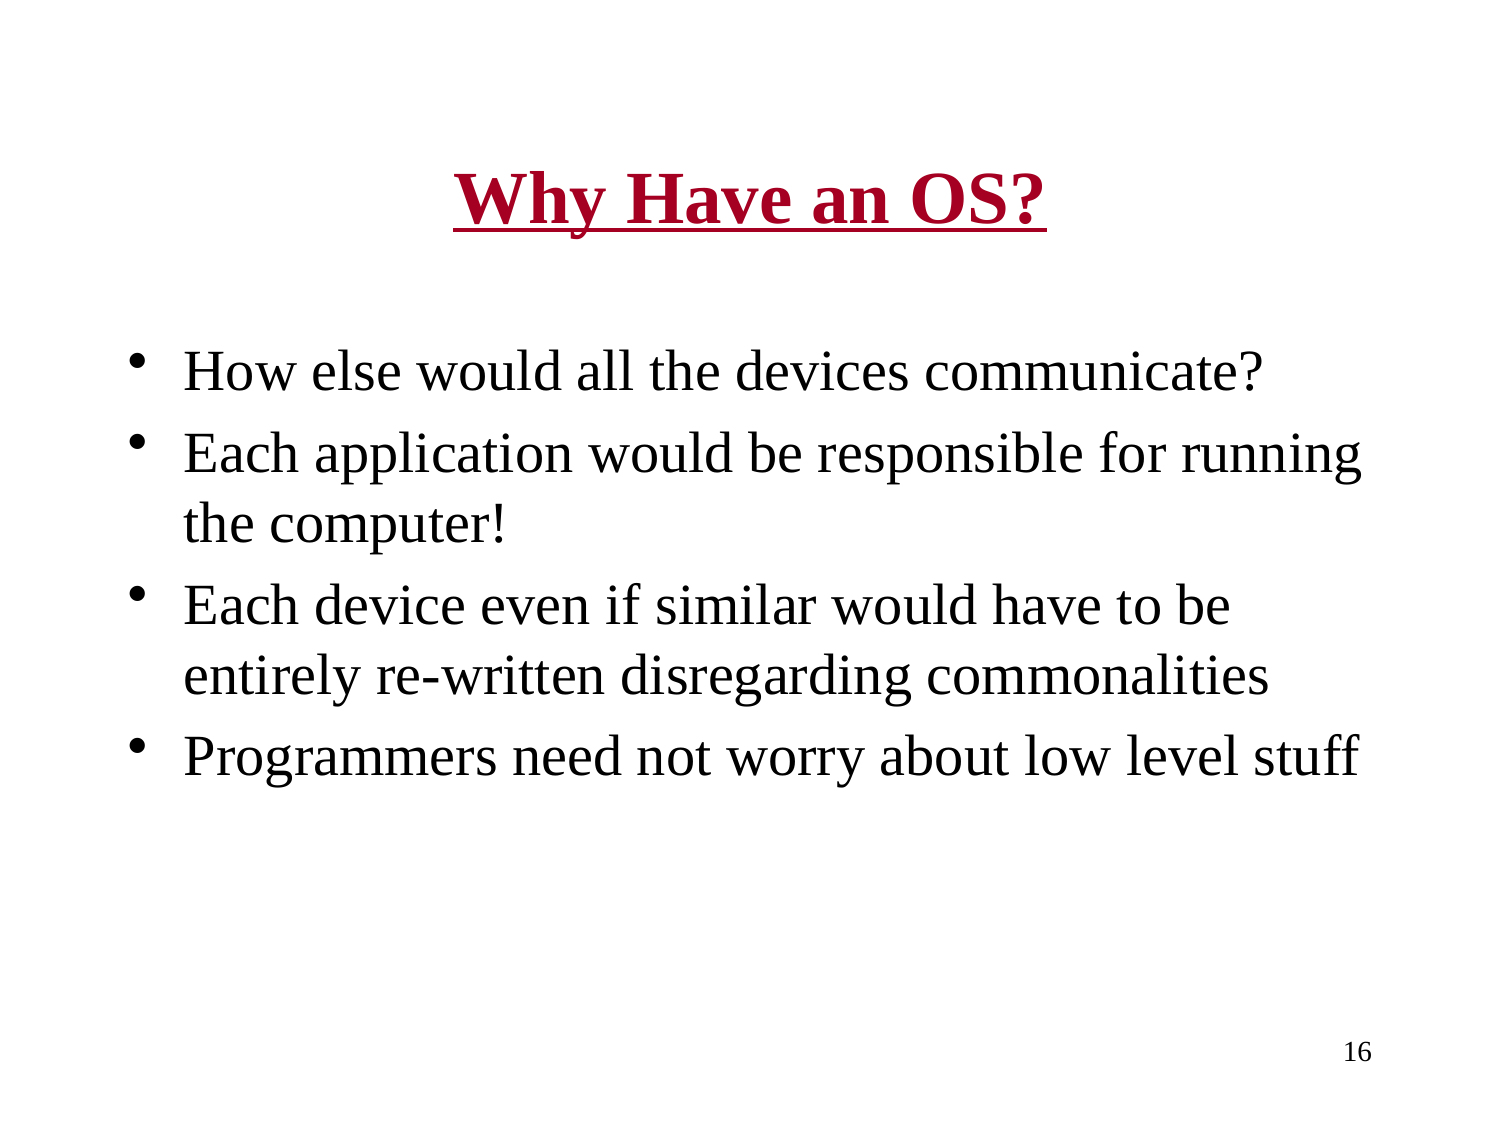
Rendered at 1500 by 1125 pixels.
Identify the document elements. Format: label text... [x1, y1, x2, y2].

list How else would all the devices communicate? Each application would be responsible for running the computer! Each device even if similar would have to be entirely re-written disregarding commonalities Programmers need not worry about low level stuff [112, 324, 1388, 1000]
title Why Have an OS? [112, 99, 1388, 288]
slide_number 16 [1074, 1025, 1388, 1100]
